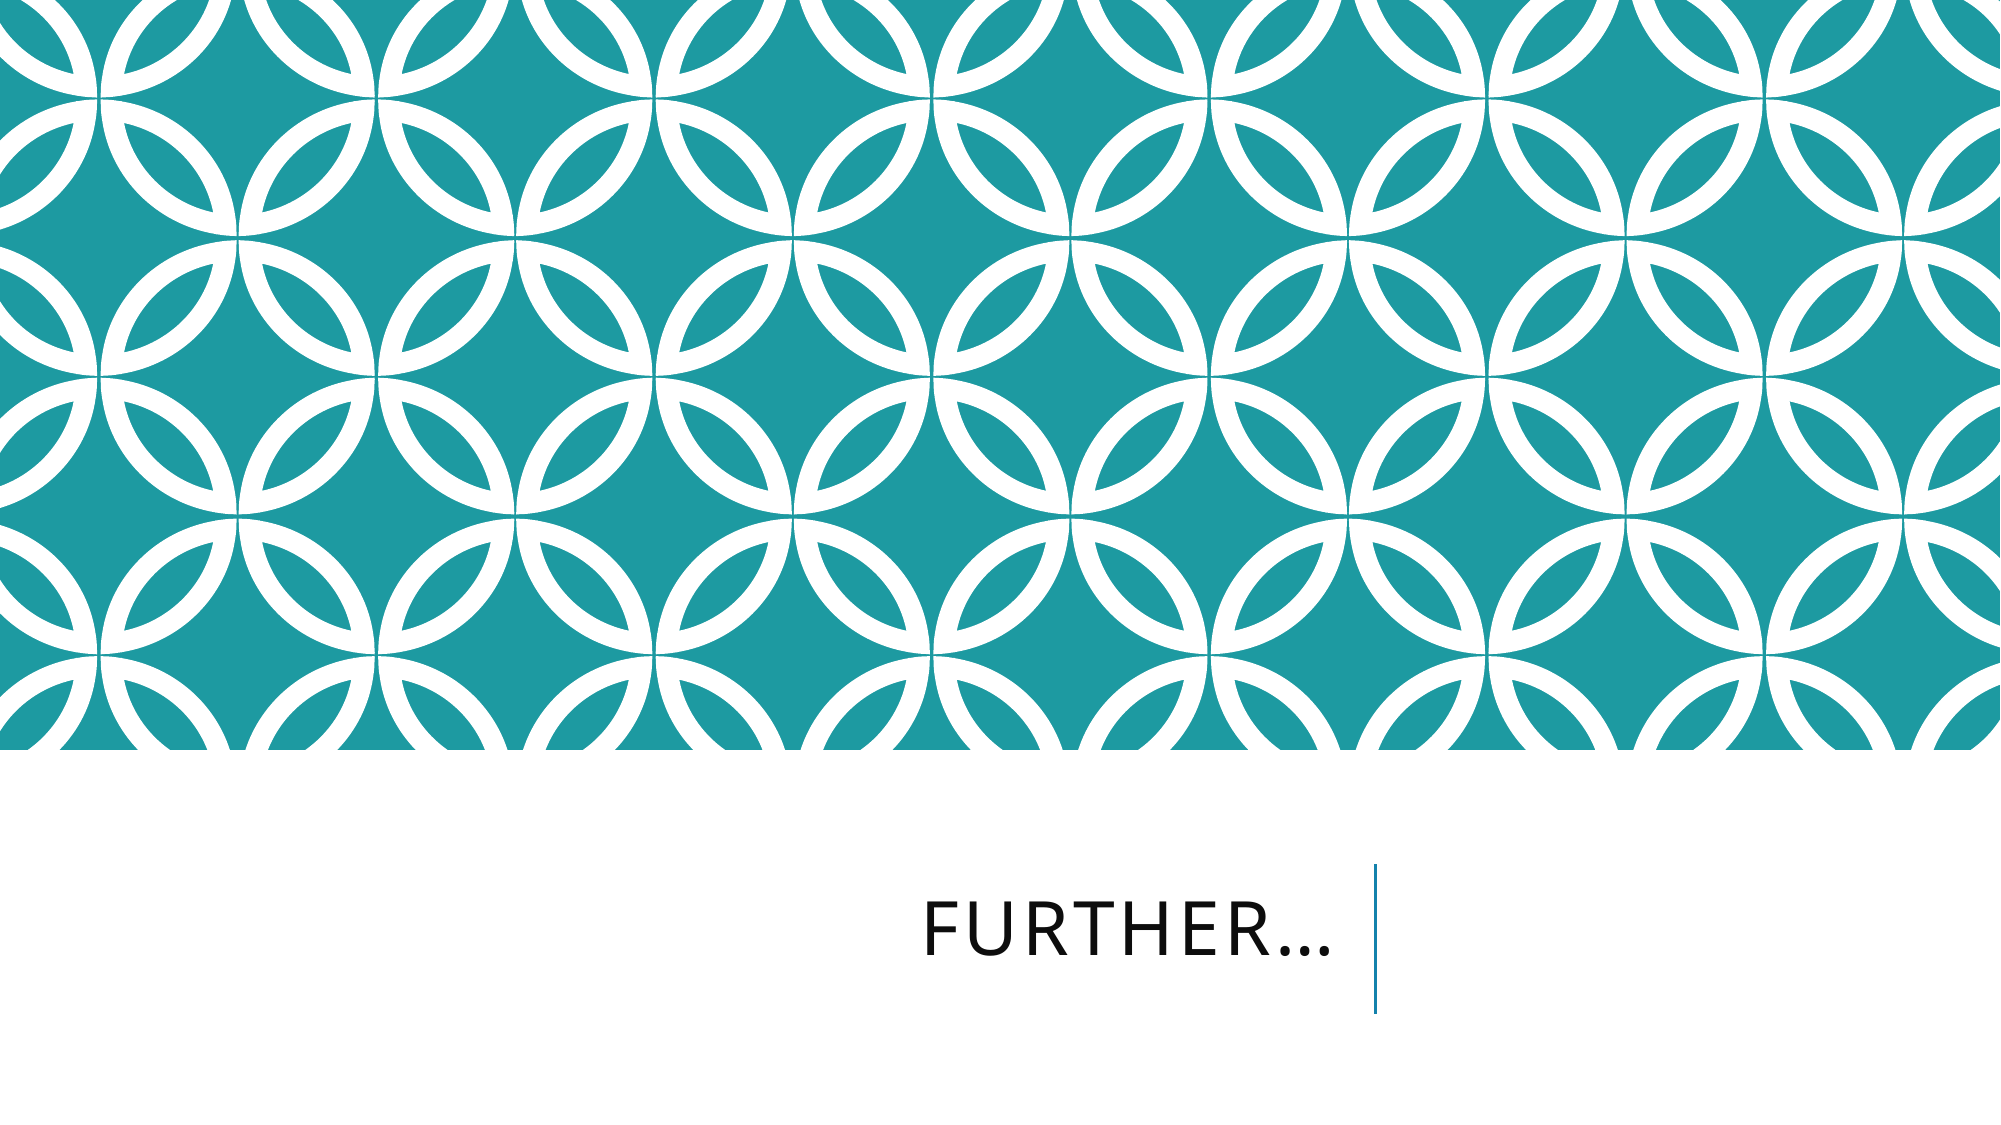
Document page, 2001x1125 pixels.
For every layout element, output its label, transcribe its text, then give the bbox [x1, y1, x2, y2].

title Further… [75, 813, 1350, 1054]
